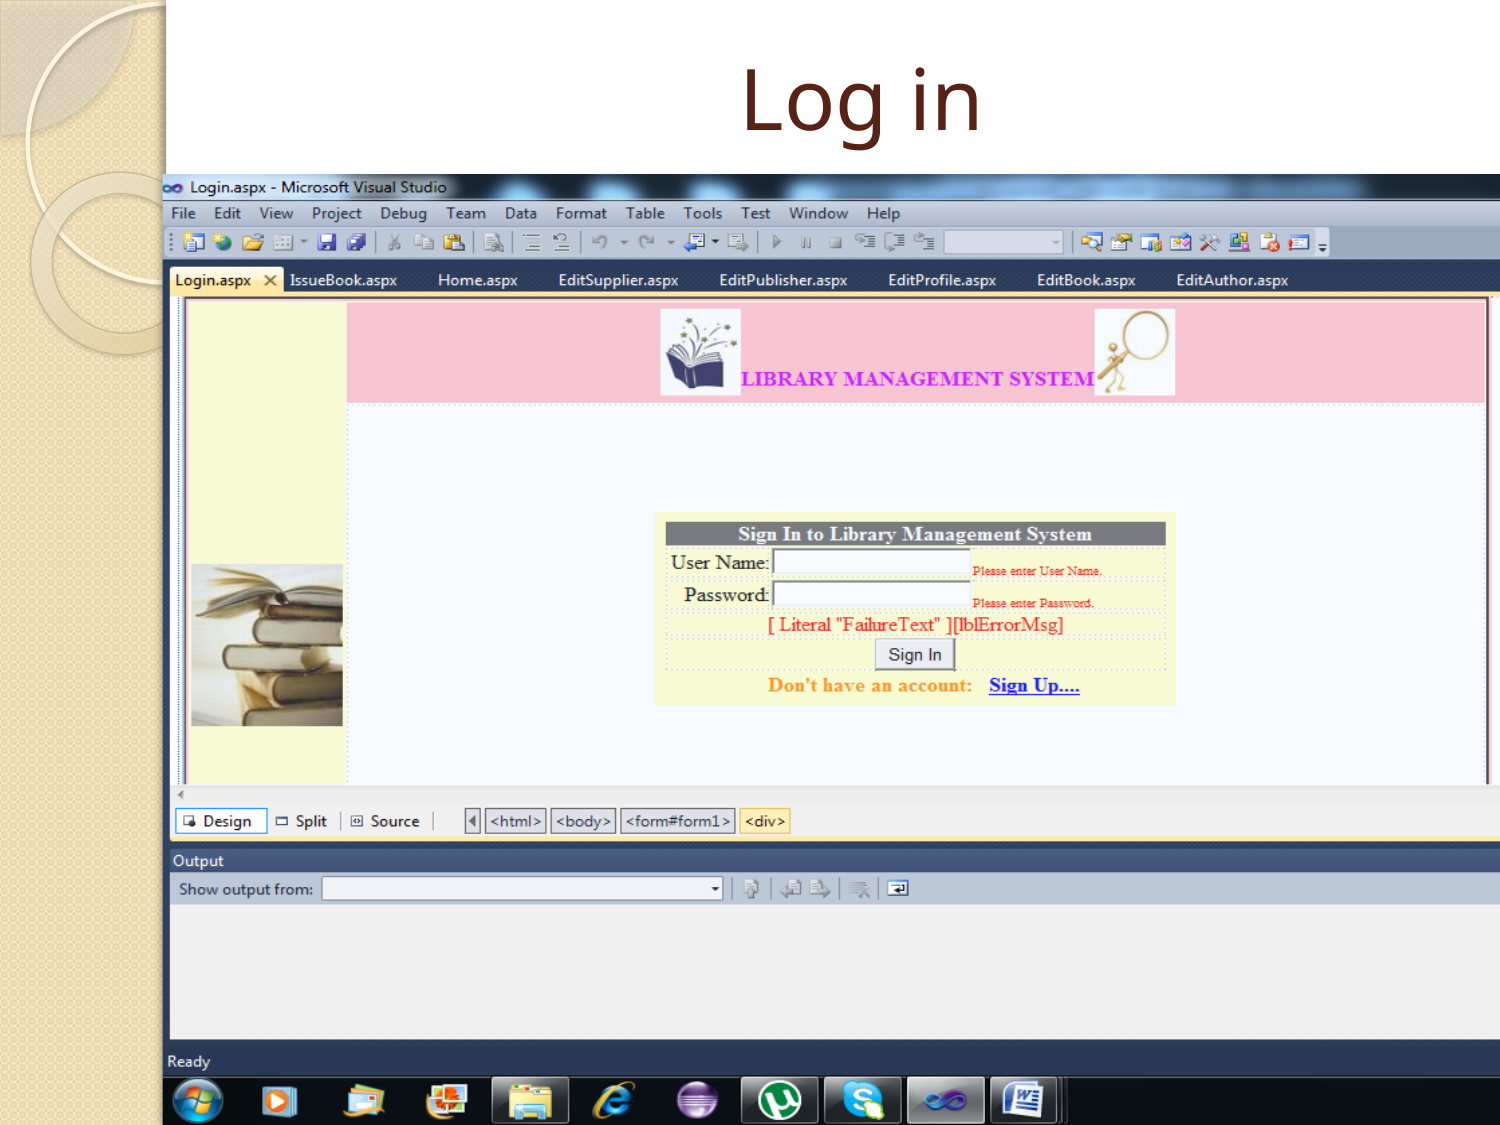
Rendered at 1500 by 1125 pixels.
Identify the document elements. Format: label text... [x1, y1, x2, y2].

title Log in [725, 37, 1027, 155]
picture [162, 174, 1500, 1125]
